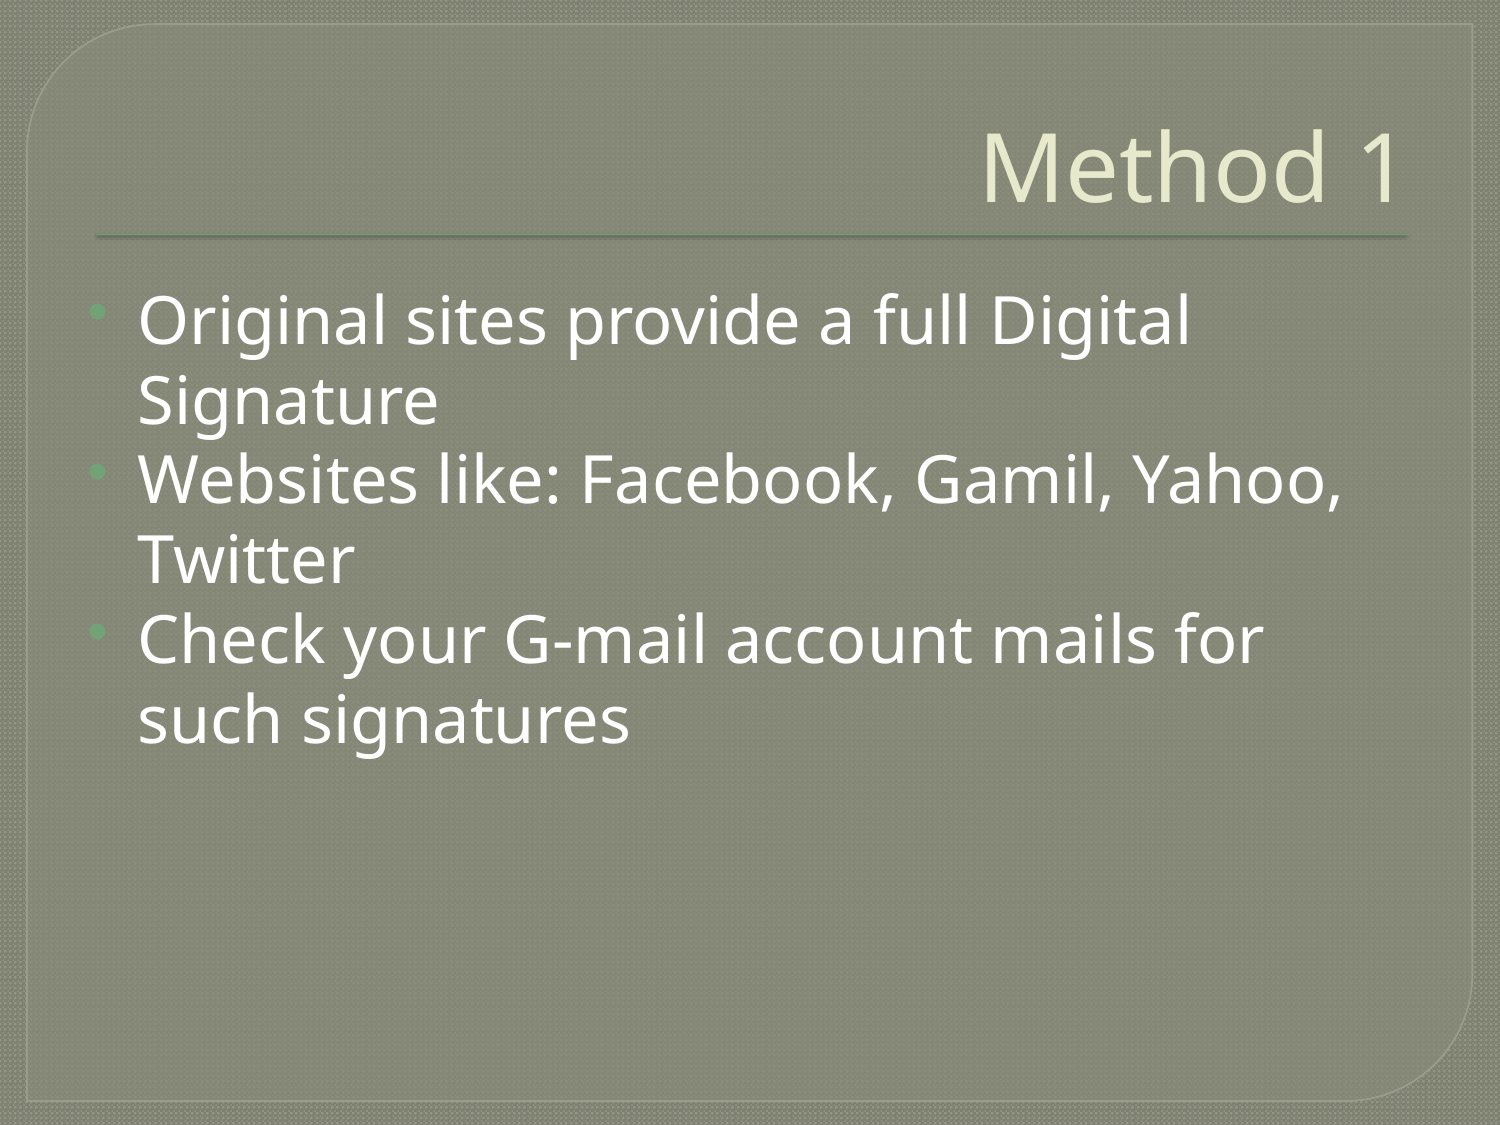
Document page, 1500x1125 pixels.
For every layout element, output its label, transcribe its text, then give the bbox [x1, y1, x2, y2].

list Original sites provide a full Digital Signature Websites like: Facebook, Gamil, Yahoo, Twitter Check your G-mail account mails for such signatures [75, 270, 1425, 1013]
title Method 1 [75, 41, 1425, 230]
